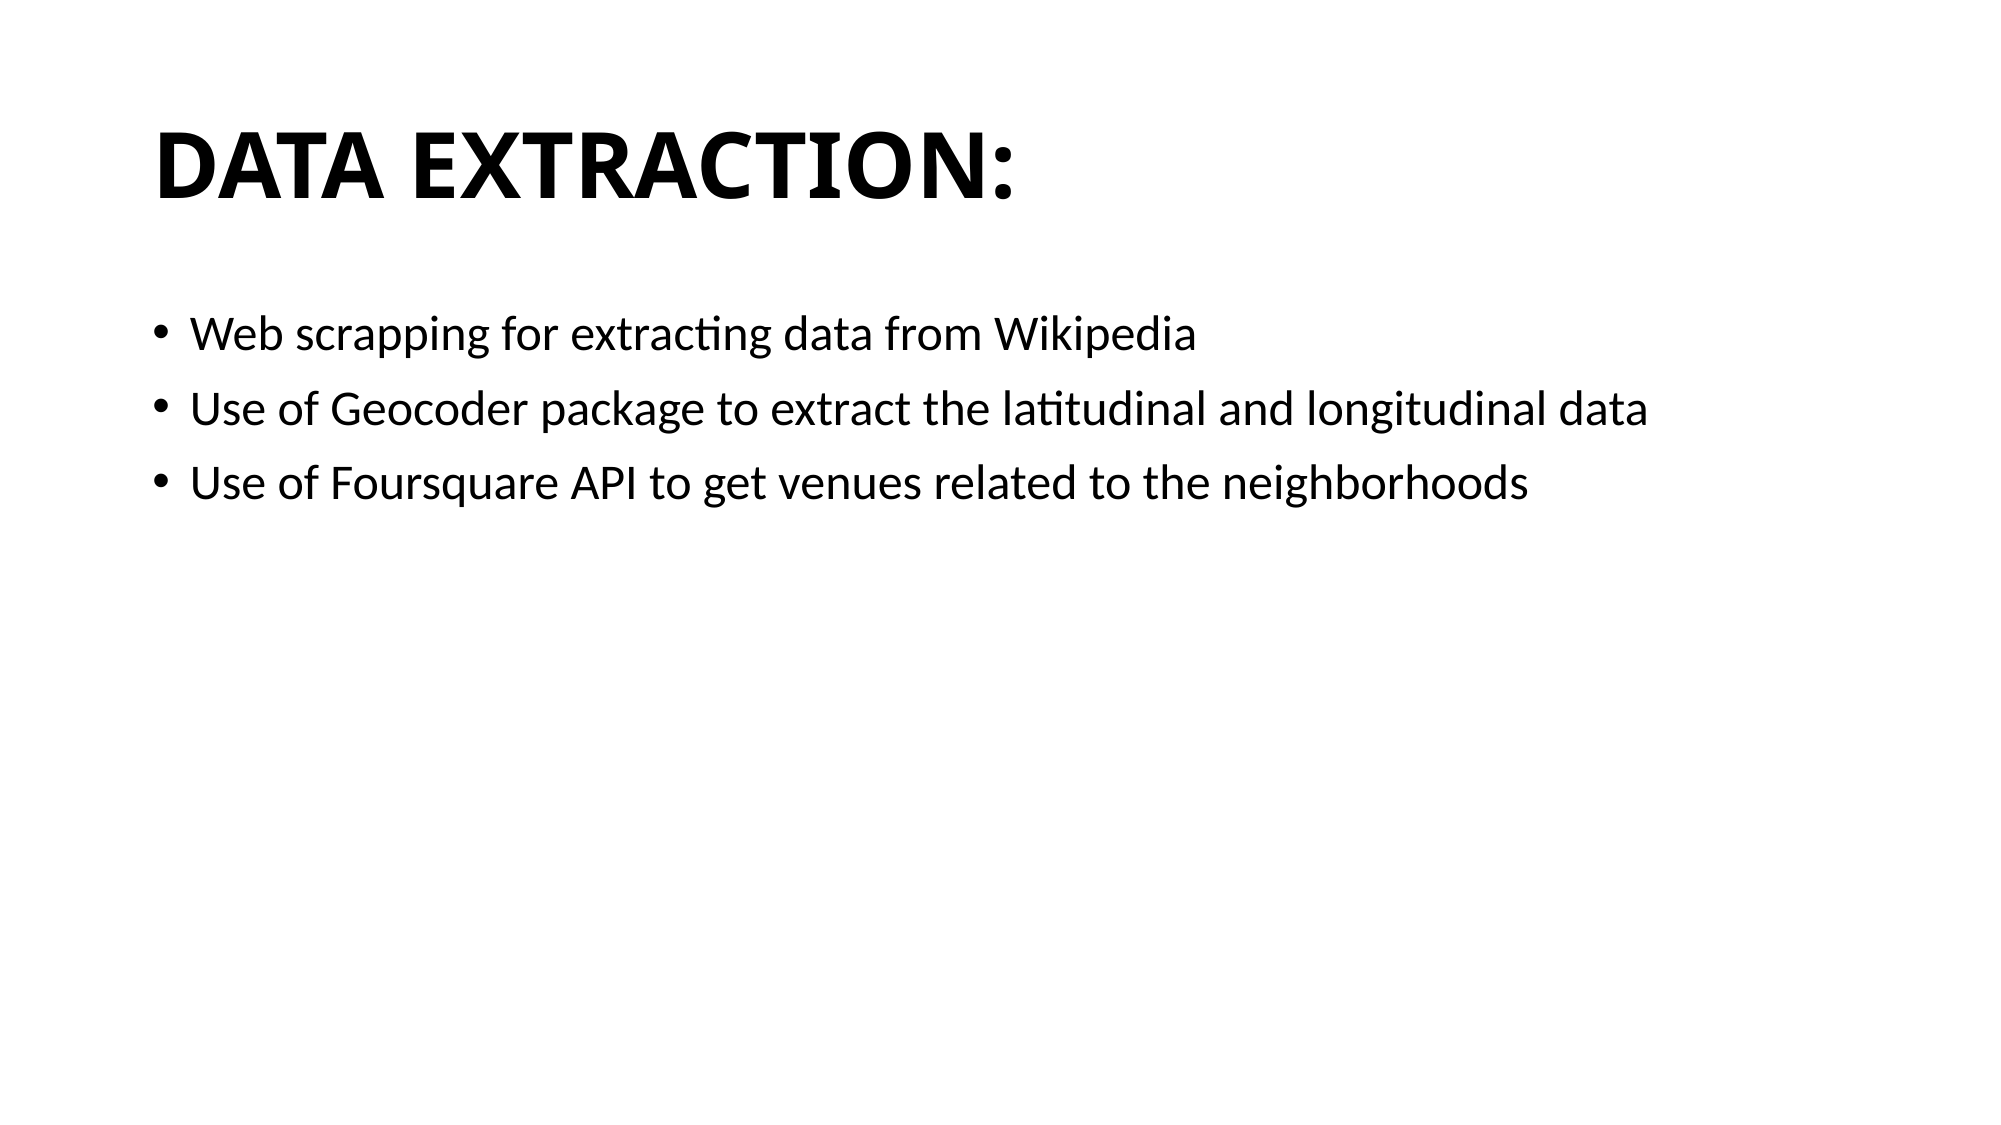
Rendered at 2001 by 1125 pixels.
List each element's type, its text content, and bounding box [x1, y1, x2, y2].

list Web scrapping for extracting data from Wikipedia Use of Geocoder package to extract the latitudinal and longitudinal data Use of Foursquare API to get venues related to the neighborhoods [137, 299, 1863, 1014]
title DATA EXTRACTION: [137, 59, 1863, 278]
